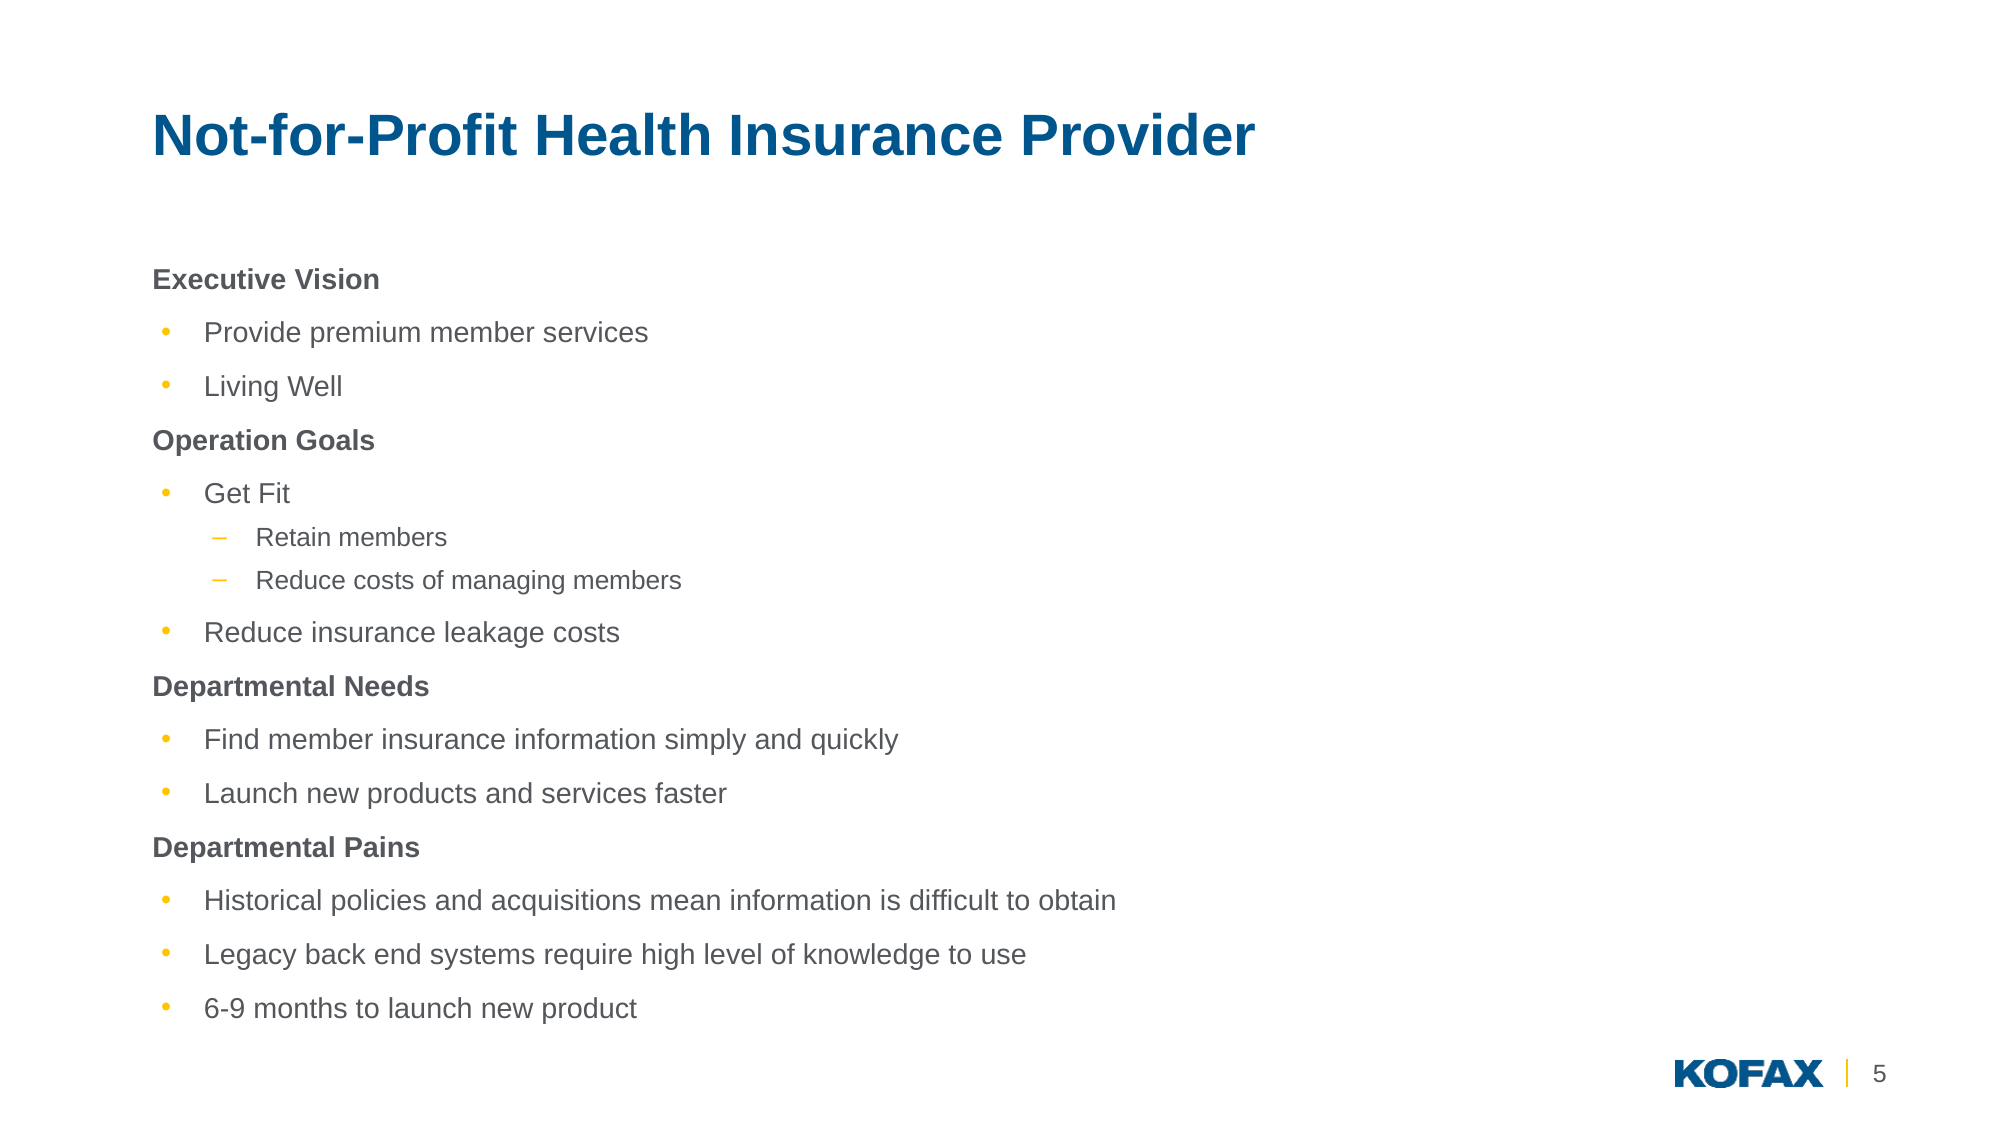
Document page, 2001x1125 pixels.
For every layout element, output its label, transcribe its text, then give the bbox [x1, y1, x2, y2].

picture [1675, 1059, 1824, 1088]
list Executive Vision Provide premium member services Living Well Operation Goals Get Fit Retain members Reduce costs of managing members Reduce insurance leakage costs Departmental Needs Find member insurance information simply and quickly Launch new products and services faster Departmental Pains Historical policies and acquisitions mean information is difficult to obtain Legacy back end systems require high level of knowledge to use 6-9 months to launch new product [137, 249, 1959, 1041]
slide_number 5 [1857, 1042, 1959, 1103]
title Not-for-Profit Health Insurance Provider [137, 97, 1914, 231]
